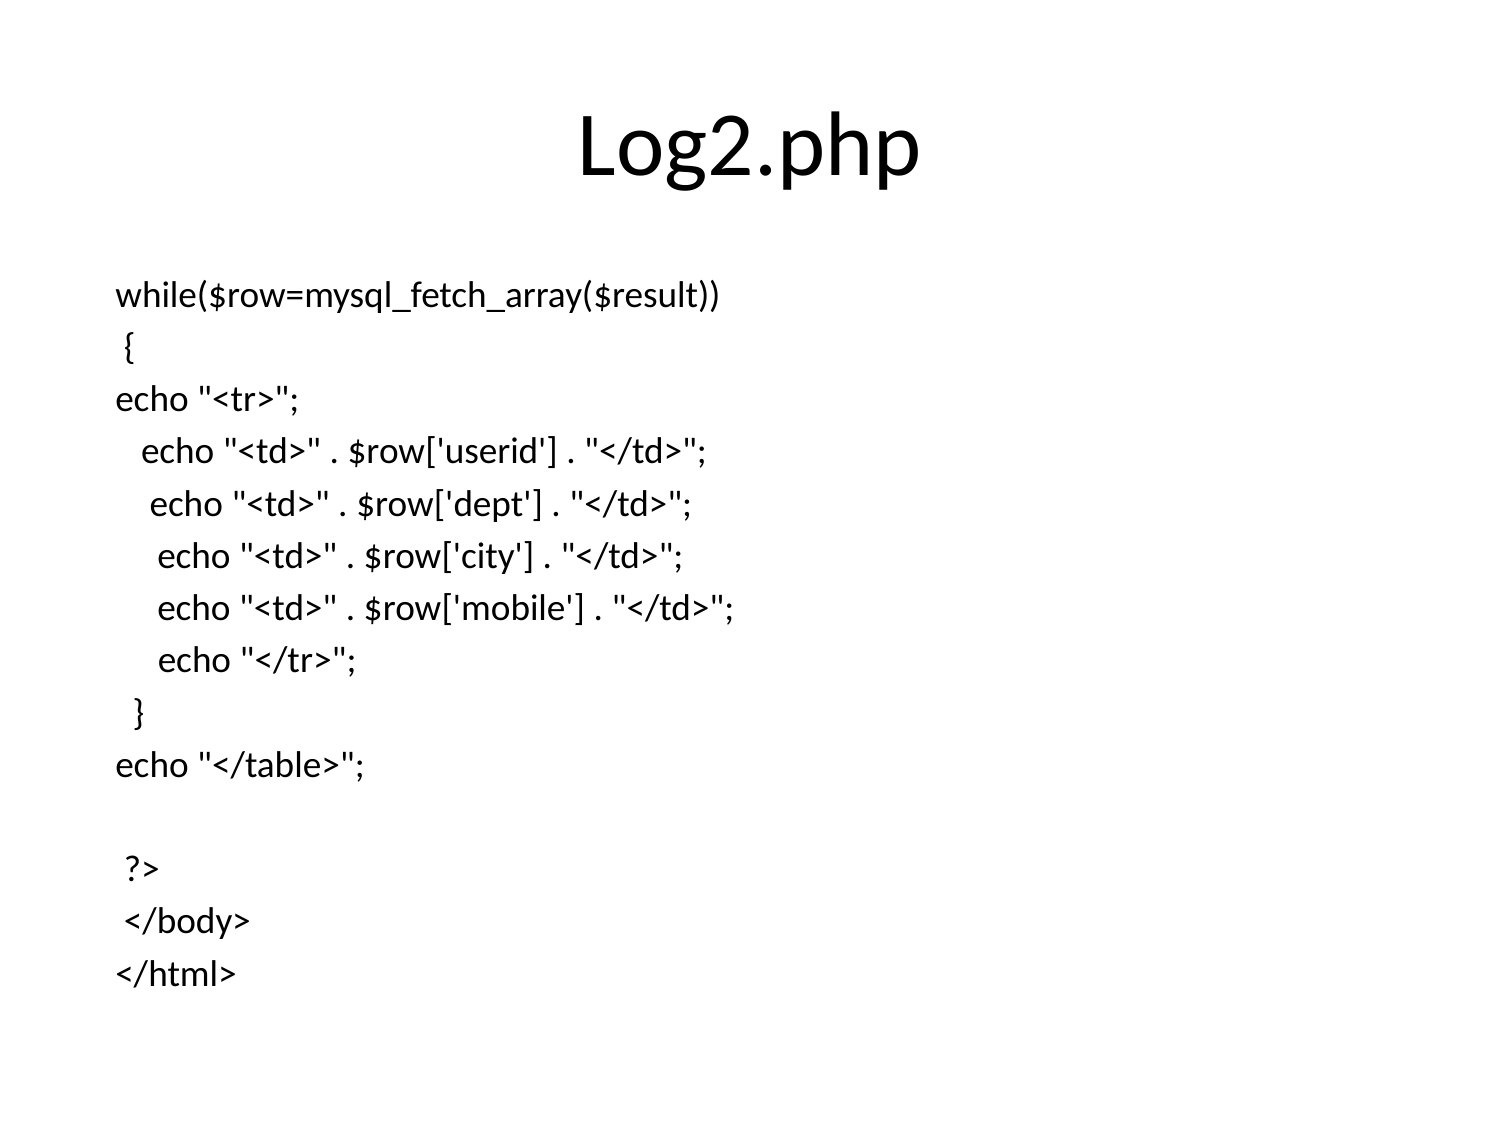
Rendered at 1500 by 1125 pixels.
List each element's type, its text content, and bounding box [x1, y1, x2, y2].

list while($row=mysql_fetch_array($result)) { echo "<tr>"; echo "<td>" . $row['userid'] . "</td>"; echo "<td>" . $row['dept'] . "</td>"; echo "<td>" . $row['city'] . "</td>"; echo "<td>" . $row['mobile'] . "</td>"; echo "</tr>"; } echo "</table>"; ?> </body> </html> [75, 262, 1425, 1005]
title Log2.php [75, 45, 1425, 233]
